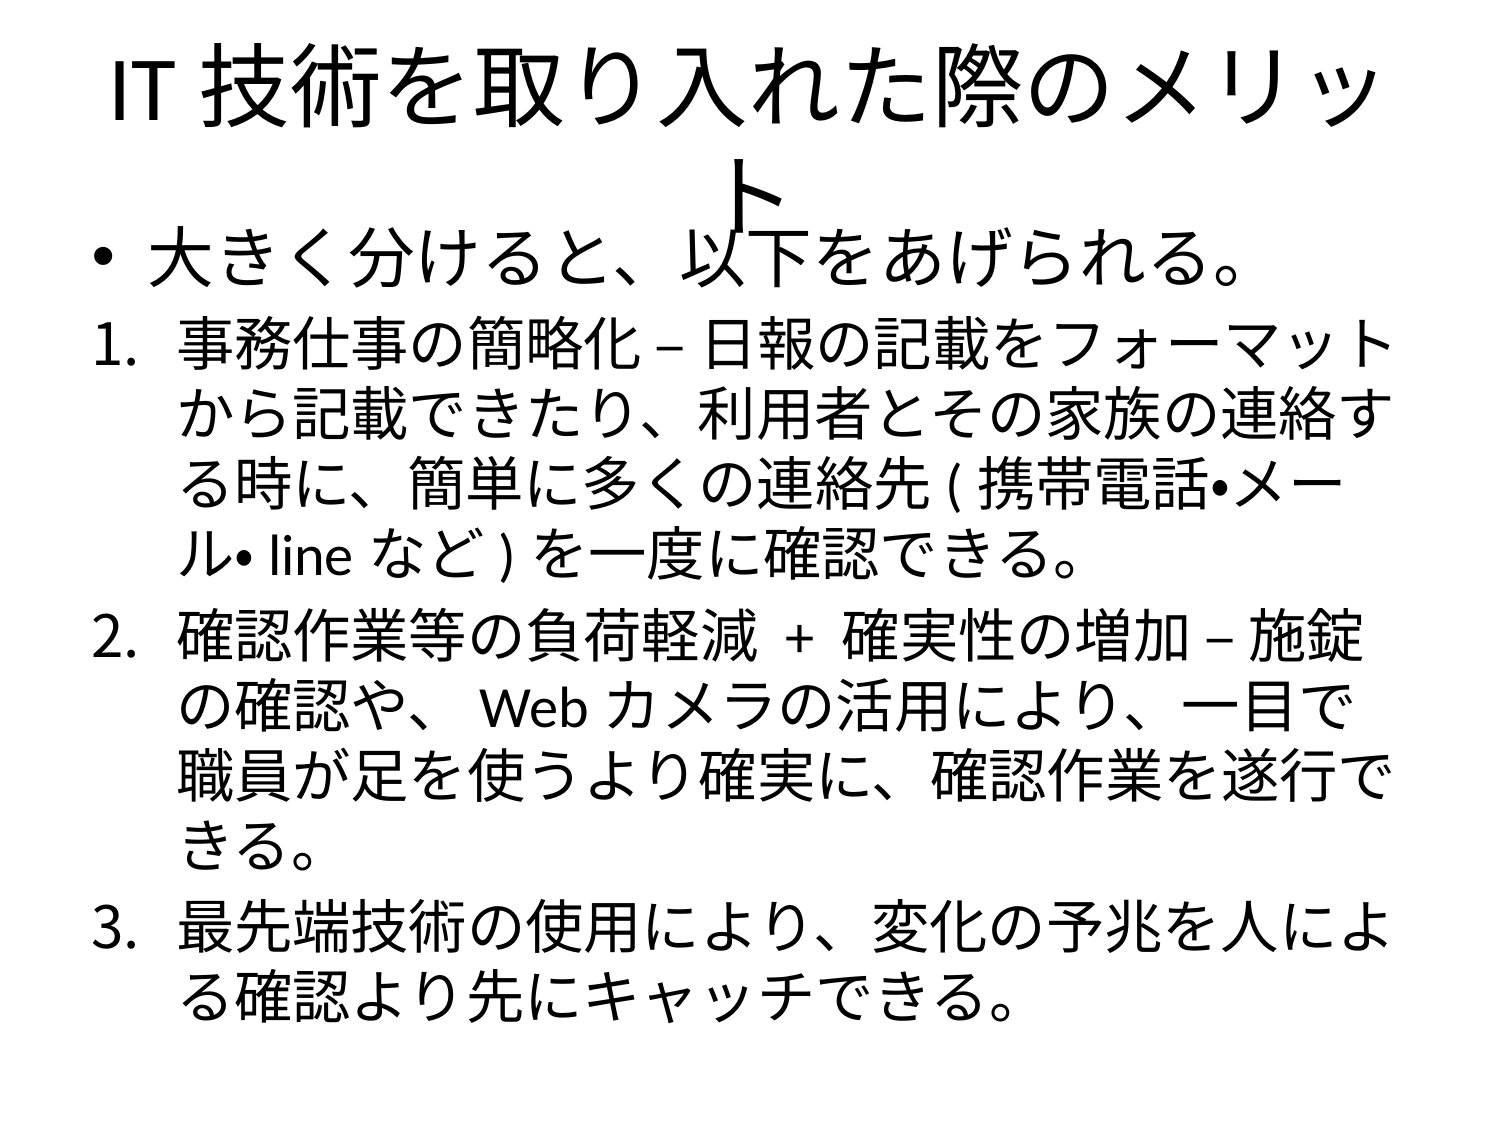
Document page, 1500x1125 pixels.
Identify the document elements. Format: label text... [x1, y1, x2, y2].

title IT技術を取り入れた際のメリット [75, 45, 1425, 233]
list 大きく分けると、以下をあげられる。 事務仕事の簡略化 – 日報の記載をフォーマットから記載できたり、利用者とその家族の連絡する時に、簡単に多くの連絡先(携帯電話・メール・lineなど)を一度に確認できる。 確認作業等の負荷軽減 + 確実性の増加 – 施錠の確認や、Webカメラの活用により、一目で職員が足を使うより確実に、確認作業を遂行できる。 最先端技術の使用により、変化の予兆を人による確認より先にキャッチできる。 [76, 208, 1427, 1035]
